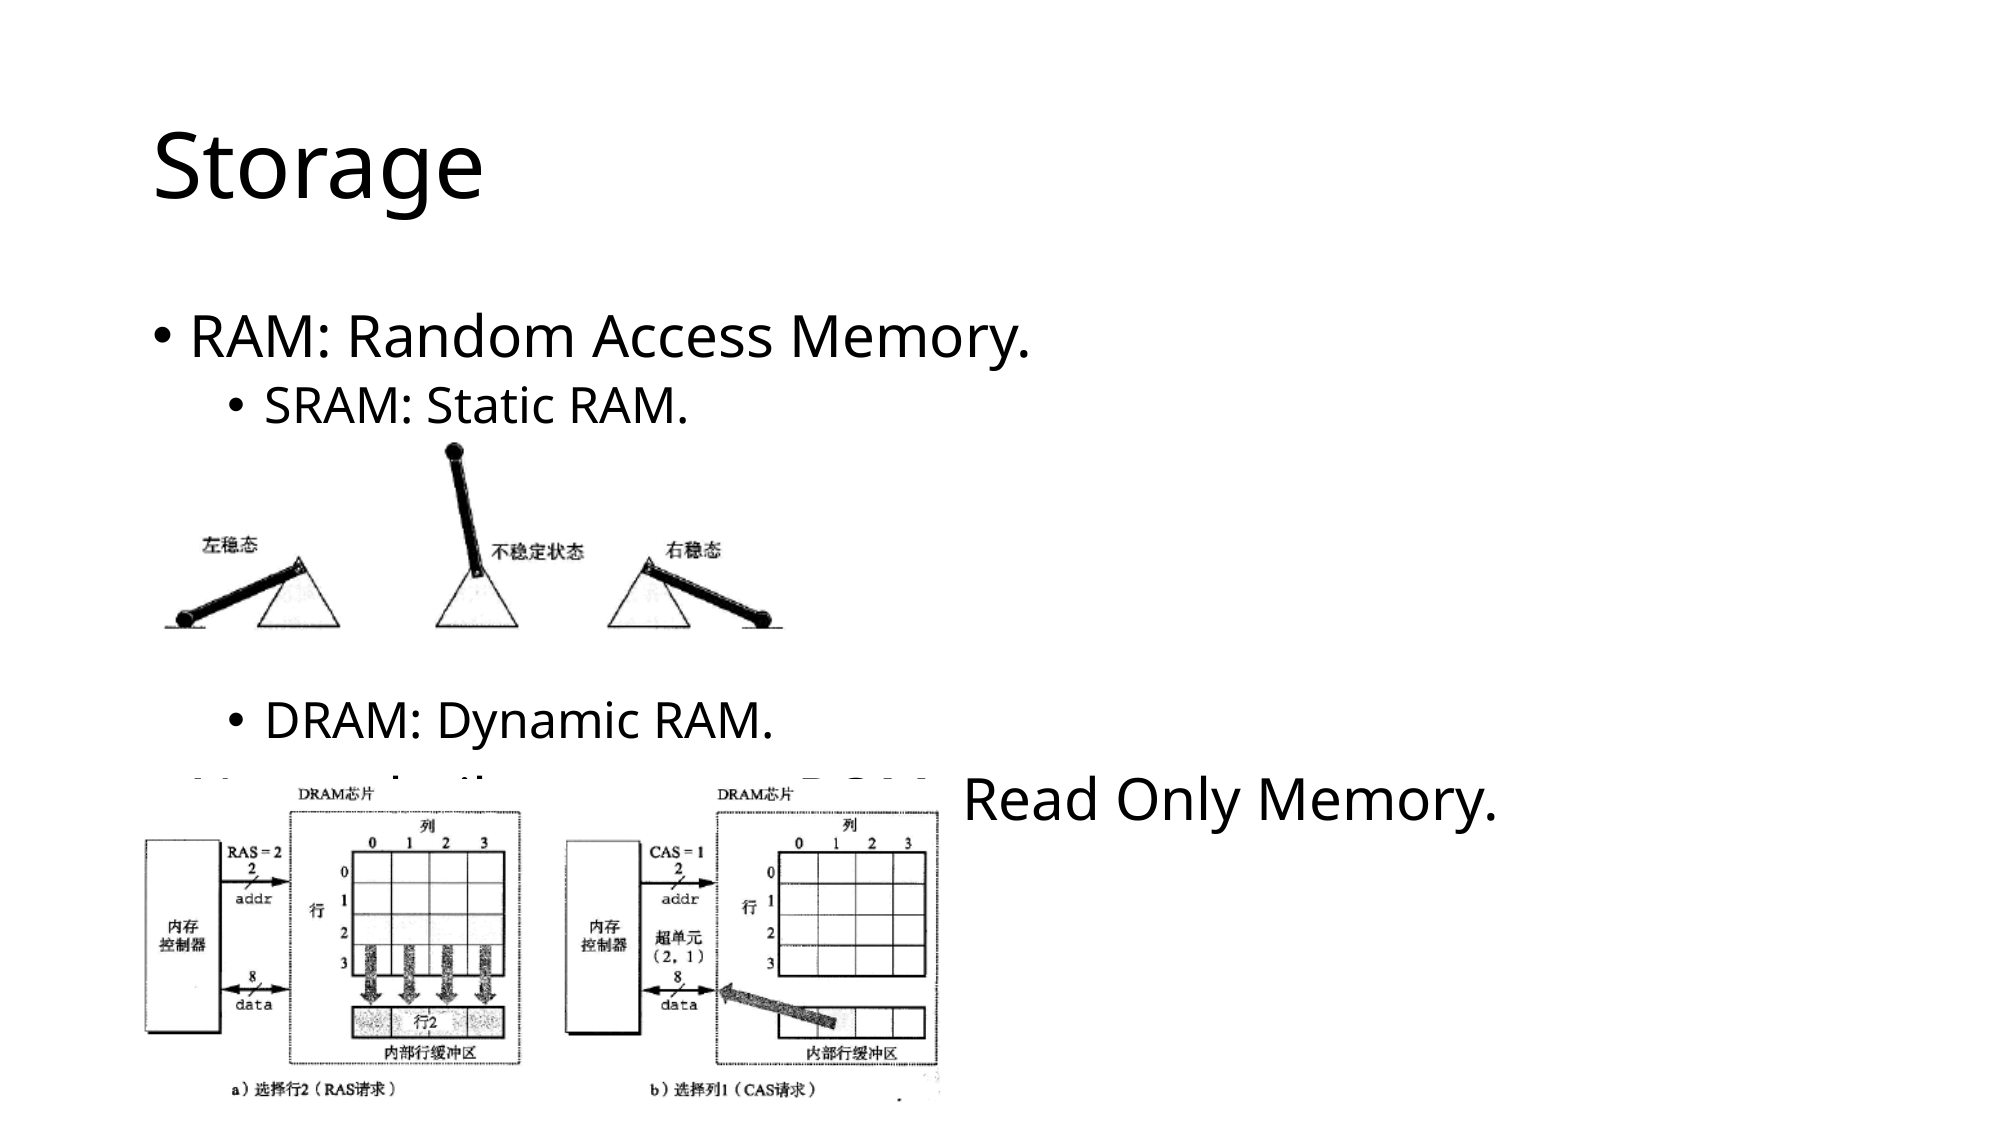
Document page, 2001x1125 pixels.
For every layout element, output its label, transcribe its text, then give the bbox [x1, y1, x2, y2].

list RAM: Random Access Memory. SRAM: Static RAM. DRAM: Dynamic RAM. Non-volatile memory: ROM, Read Only Memory. [137, 299, 1863, 1014]
picture [137, 779, 944, 1104]
picture [137, 438, 794, 641]
title Storage [137, 59, 1863, 278]
